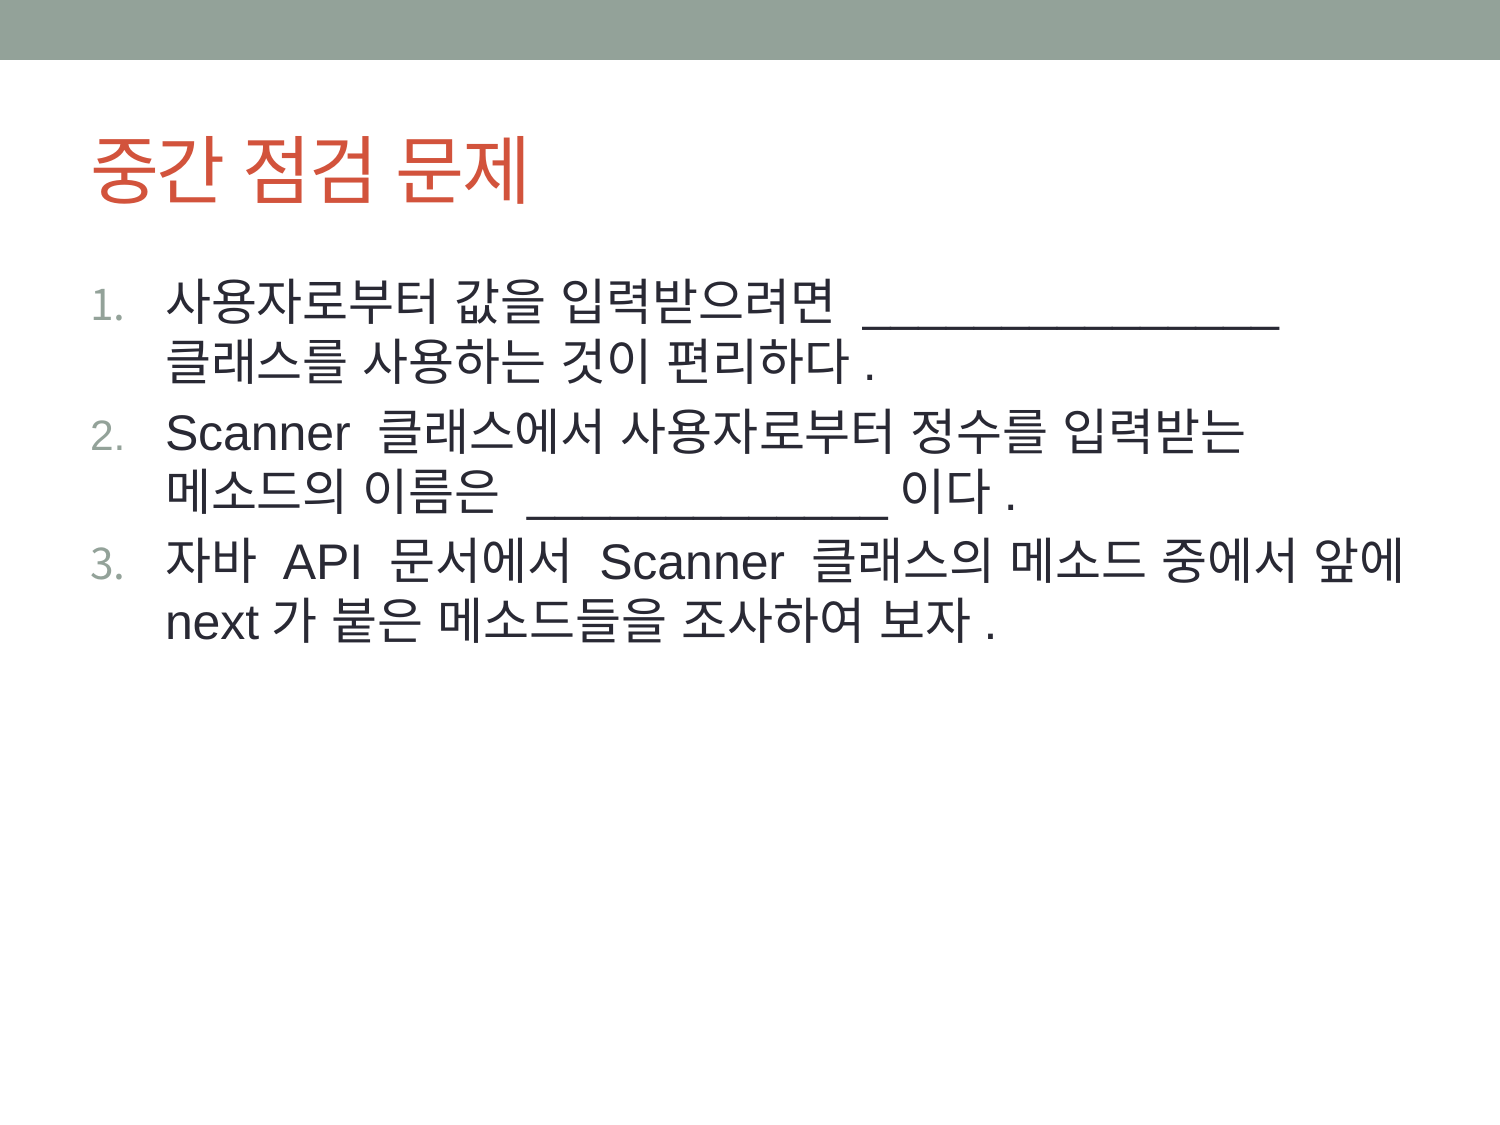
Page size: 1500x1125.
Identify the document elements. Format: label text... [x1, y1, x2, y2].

title 중간 점검 문제 [75, 87, 1425, 250]
list 사용자로부터 값을 입력받으려면 _______________클래스를 사용하는 것이 편리하다. Scanner 클래스에서 사용자로부터 정수를 입력받는 메소드의 이름은 _____________이다. 자바 API 문서에서 Scanner 클래스의 메소드 중에서 앞에 next가 붙은 메소드들을 조사하여 보자. [75, 514, 1425, 1063]
list 사용자로부터 값을 입력받으려면 _______________클래스를 사용하는 것이 편리하다. Scanner 클래스에서 사용자로부터 정수를 입력받는 메소드의 이름은 _____________이다. 자바 API 문서에서 Scanner 클래스의 메소드 중에서 앞에 next가 붙은 메소드들을 조사하여 보자. [75, 262, 1425, 512]
